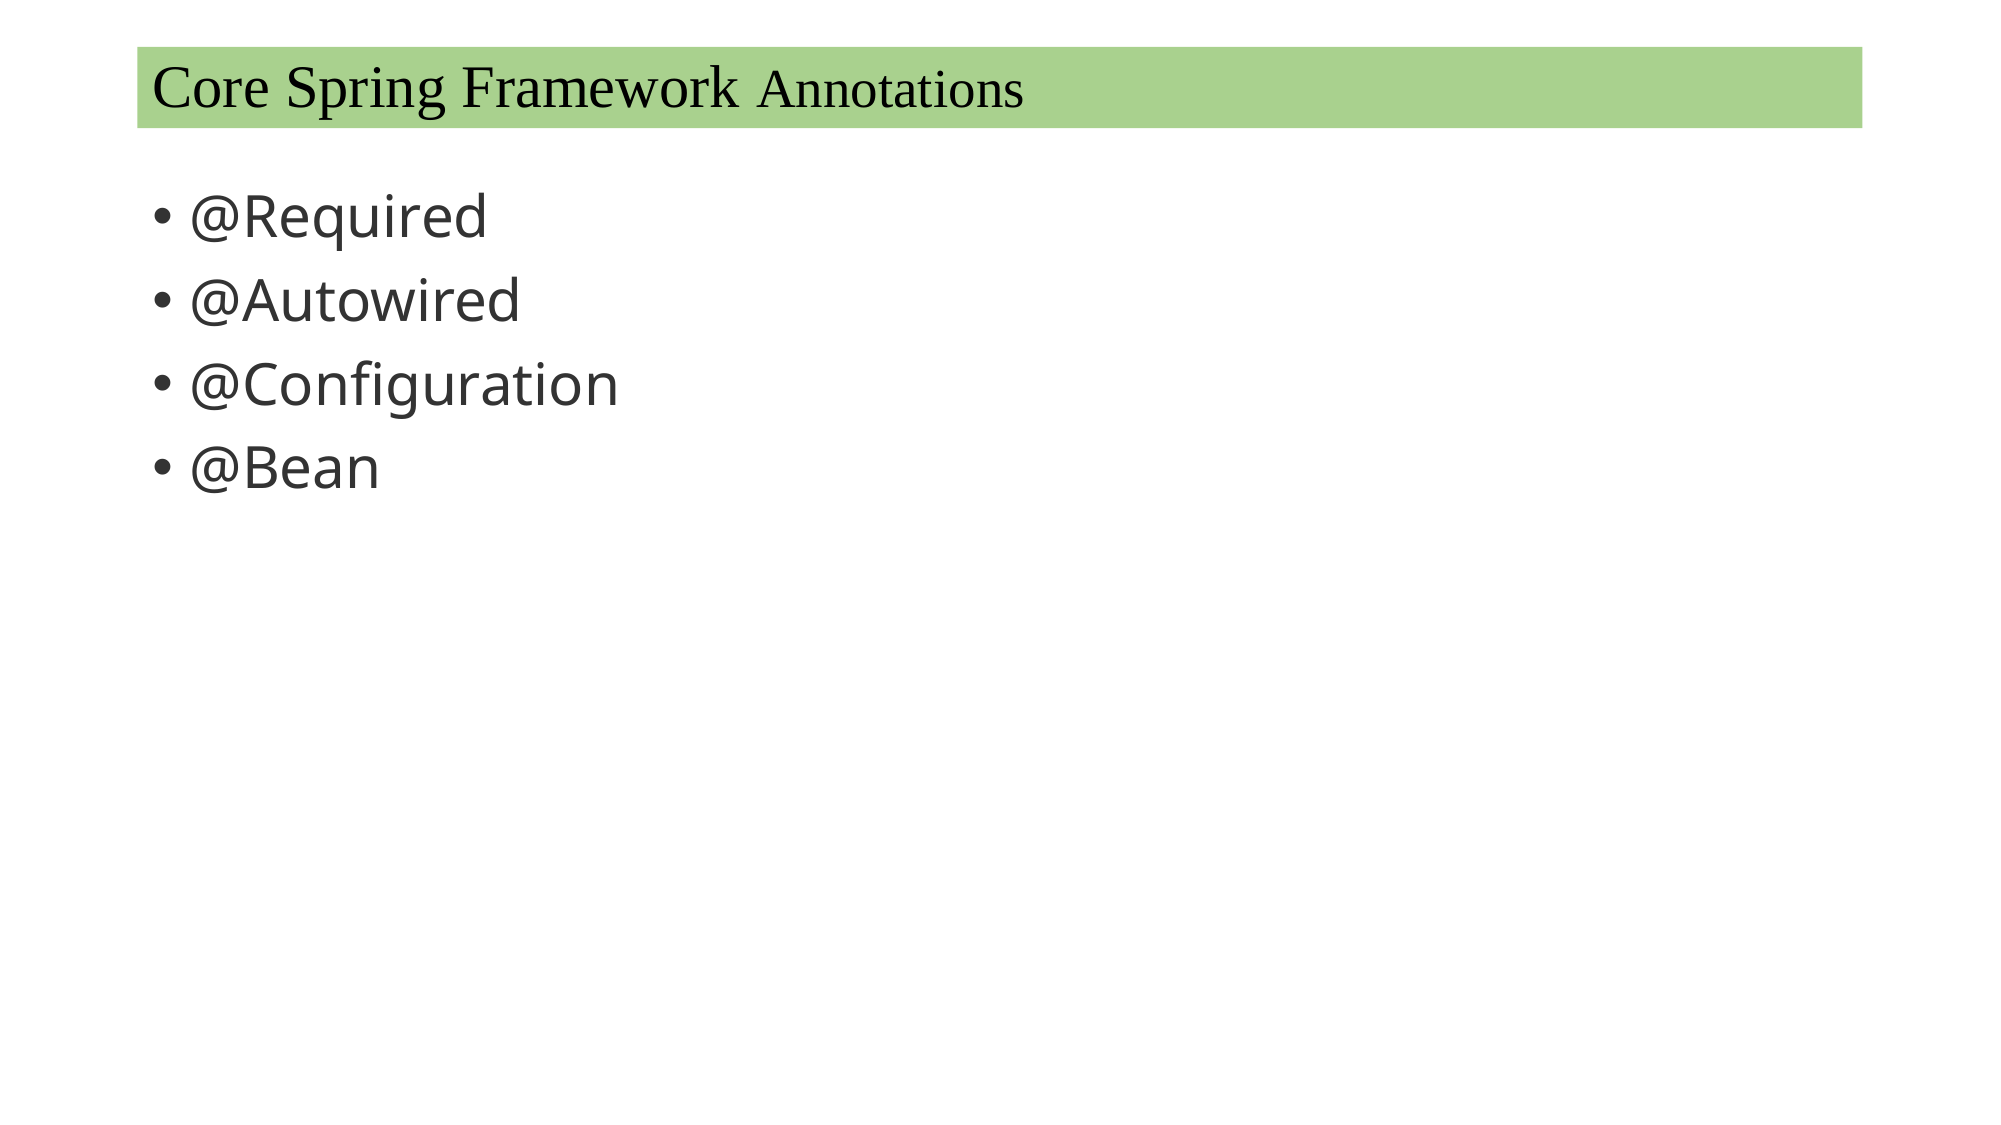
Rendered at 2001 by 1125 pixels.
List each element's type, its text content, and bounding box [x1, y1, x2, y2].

title Core Spring Framework Annotations [137, 46, 1863, 129]
list @Required @Autowired @Configuration @Bean [137, 179, 1863, 1014]
